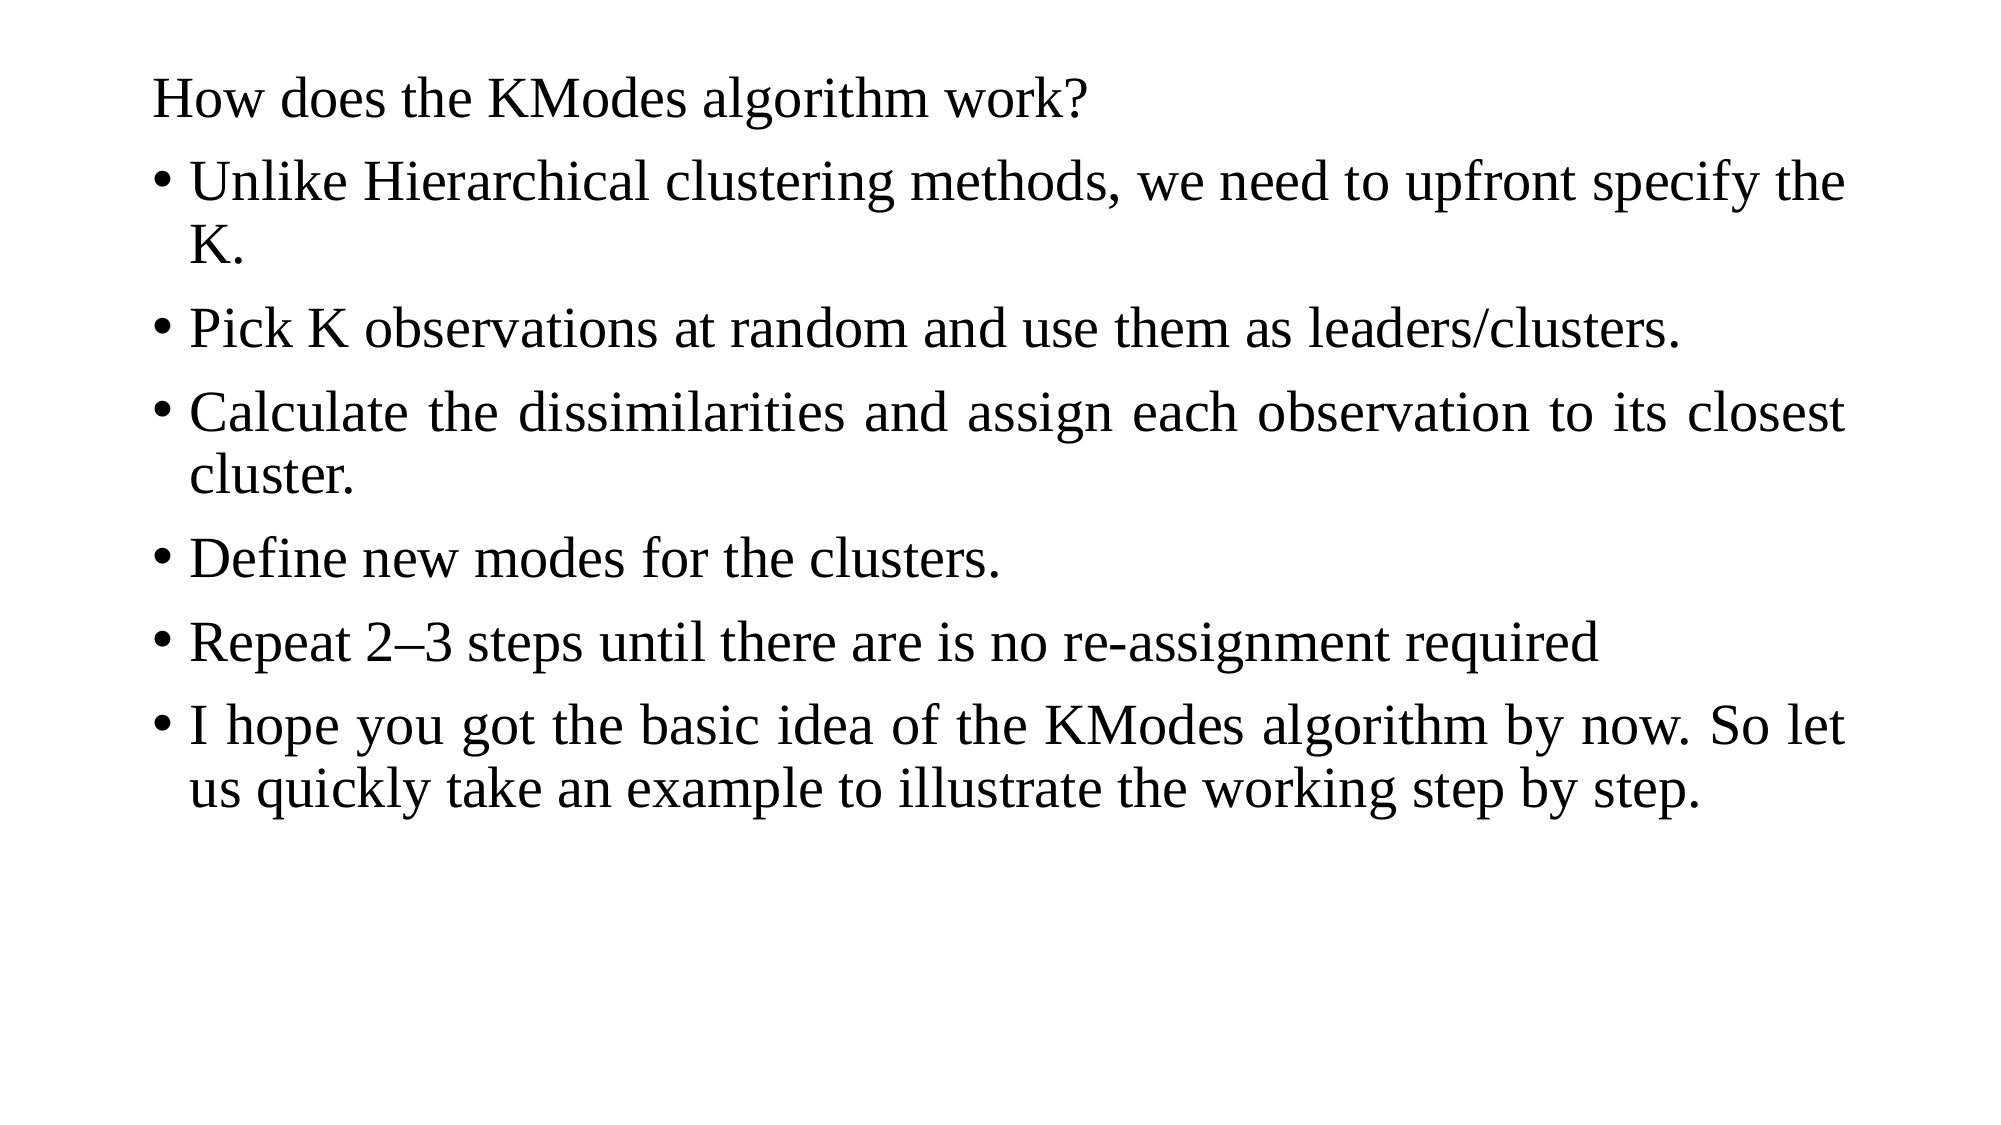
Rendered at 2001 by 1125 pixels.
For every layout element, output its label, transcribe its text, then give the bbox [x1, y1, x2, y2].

list How does the KModes algorithm work? Unlike Hierarchical clustering methods, we need to upfront specify the K. Pick K observations at random and use them as leaders/clusters. Calculate the dissimilarities and assign each observation to its closest cluster. Define new modes for the clusters. Repeat 2–3 steps until there are is no re-assignment required I hope you got the basic idea of the KModes algorithm by now. So let us quickly take an example to illustrate the working step by step. [137, 59, 1863, 1014]
